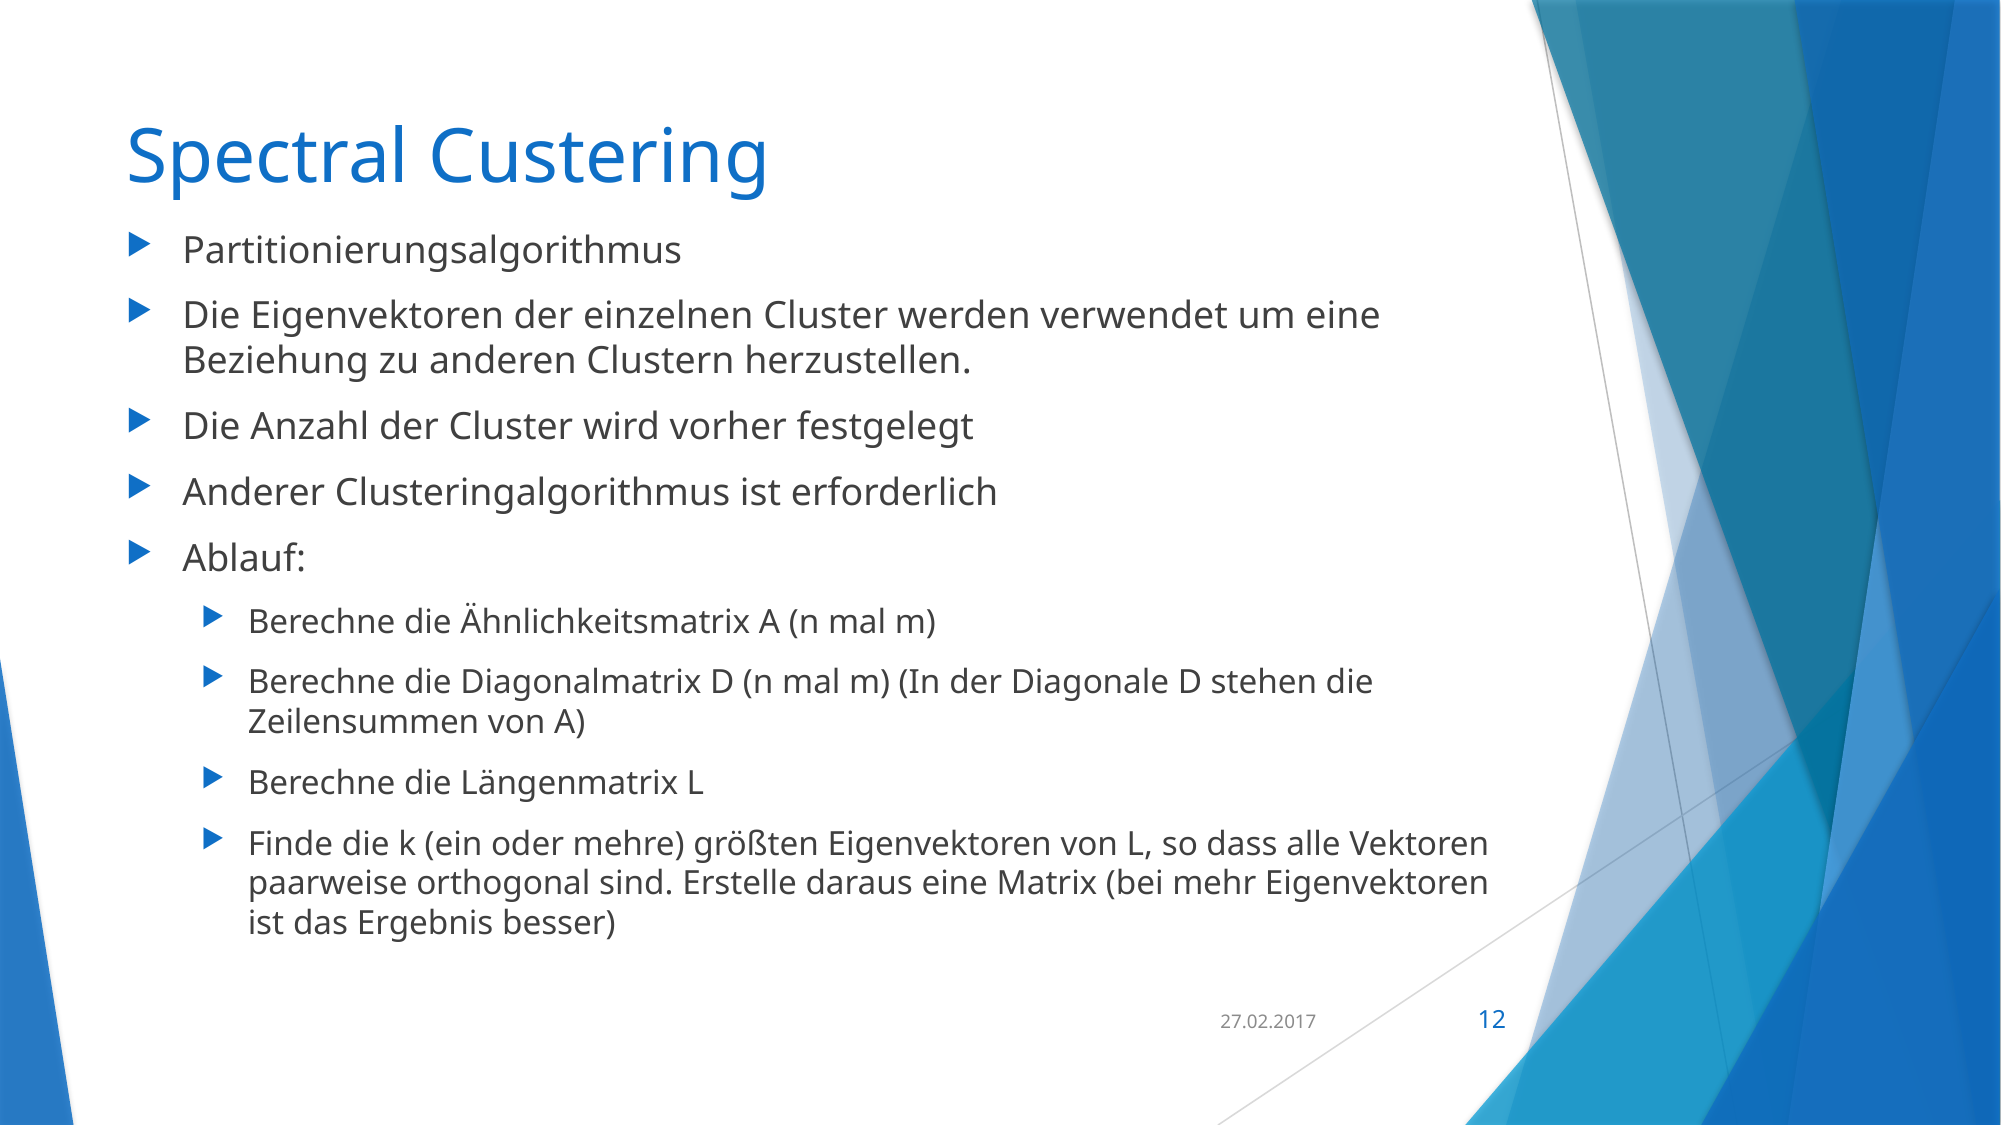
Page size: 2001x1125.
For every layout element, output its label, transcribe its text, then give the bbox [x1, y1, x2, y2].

list Partitionierungsalgorithmus Die Eigenvektoren der einzelnen Cluster werden verwendet um eine Beziehung zu anderen Clustern herzustellen. Die Anzahl der Cluster wird vorher festgelegt Anderer Clusteringalgorithmus ist erforderlich Ablauf: Berechne die Ähnlichkeitsmatrix A (n mal m) Berechne die Diagonalmatrix D (n mal m) (In der Diagonale D stehen die Zeilensummen von A) Berechne die Längenmatrix L Finde die k (ein oder mehre) größten Eigenvektoren von L, so dass alle Vektoren paarweise orthogonal sind. Erstelle daraus eine Matrix (bei mehr Eigenvektoren ist das Ergebnis besser) [111, 218, 1522, 991]
slide_number 12 [1409, 991, 1522, 1051]
title Spectral Custering [111, 99, 1522, 218]
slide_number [1181, 991, 1332, 1051]
